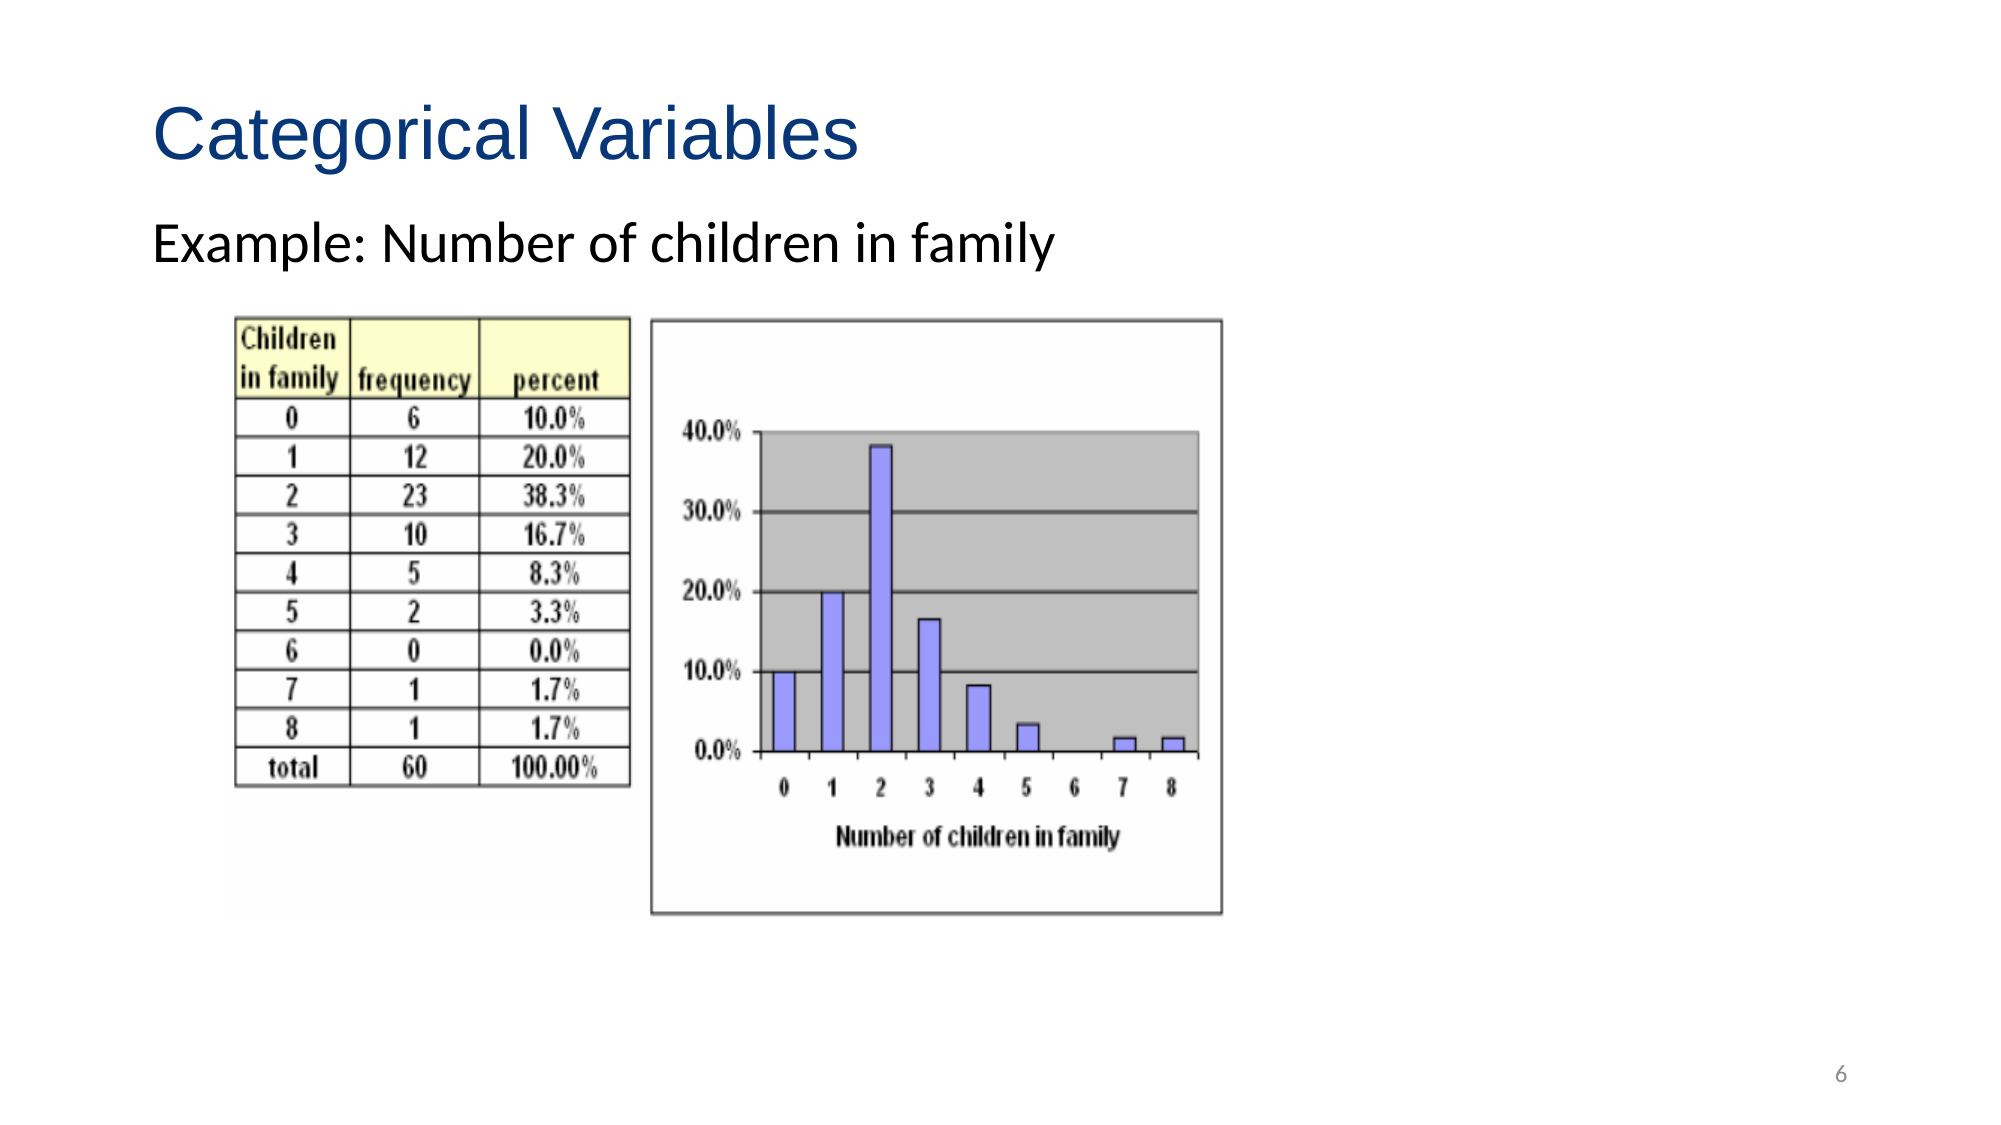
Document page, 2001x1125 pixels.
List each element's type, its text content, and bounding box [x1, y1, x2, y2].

title Categorical Variables [137, 59, 1863, 204]
slide_number 6 [1412, 1042, 1863, 1103]
picture [230, 312, 1225, 921]
list Example: Number of children in family [137, 204, 1863, 1014]
